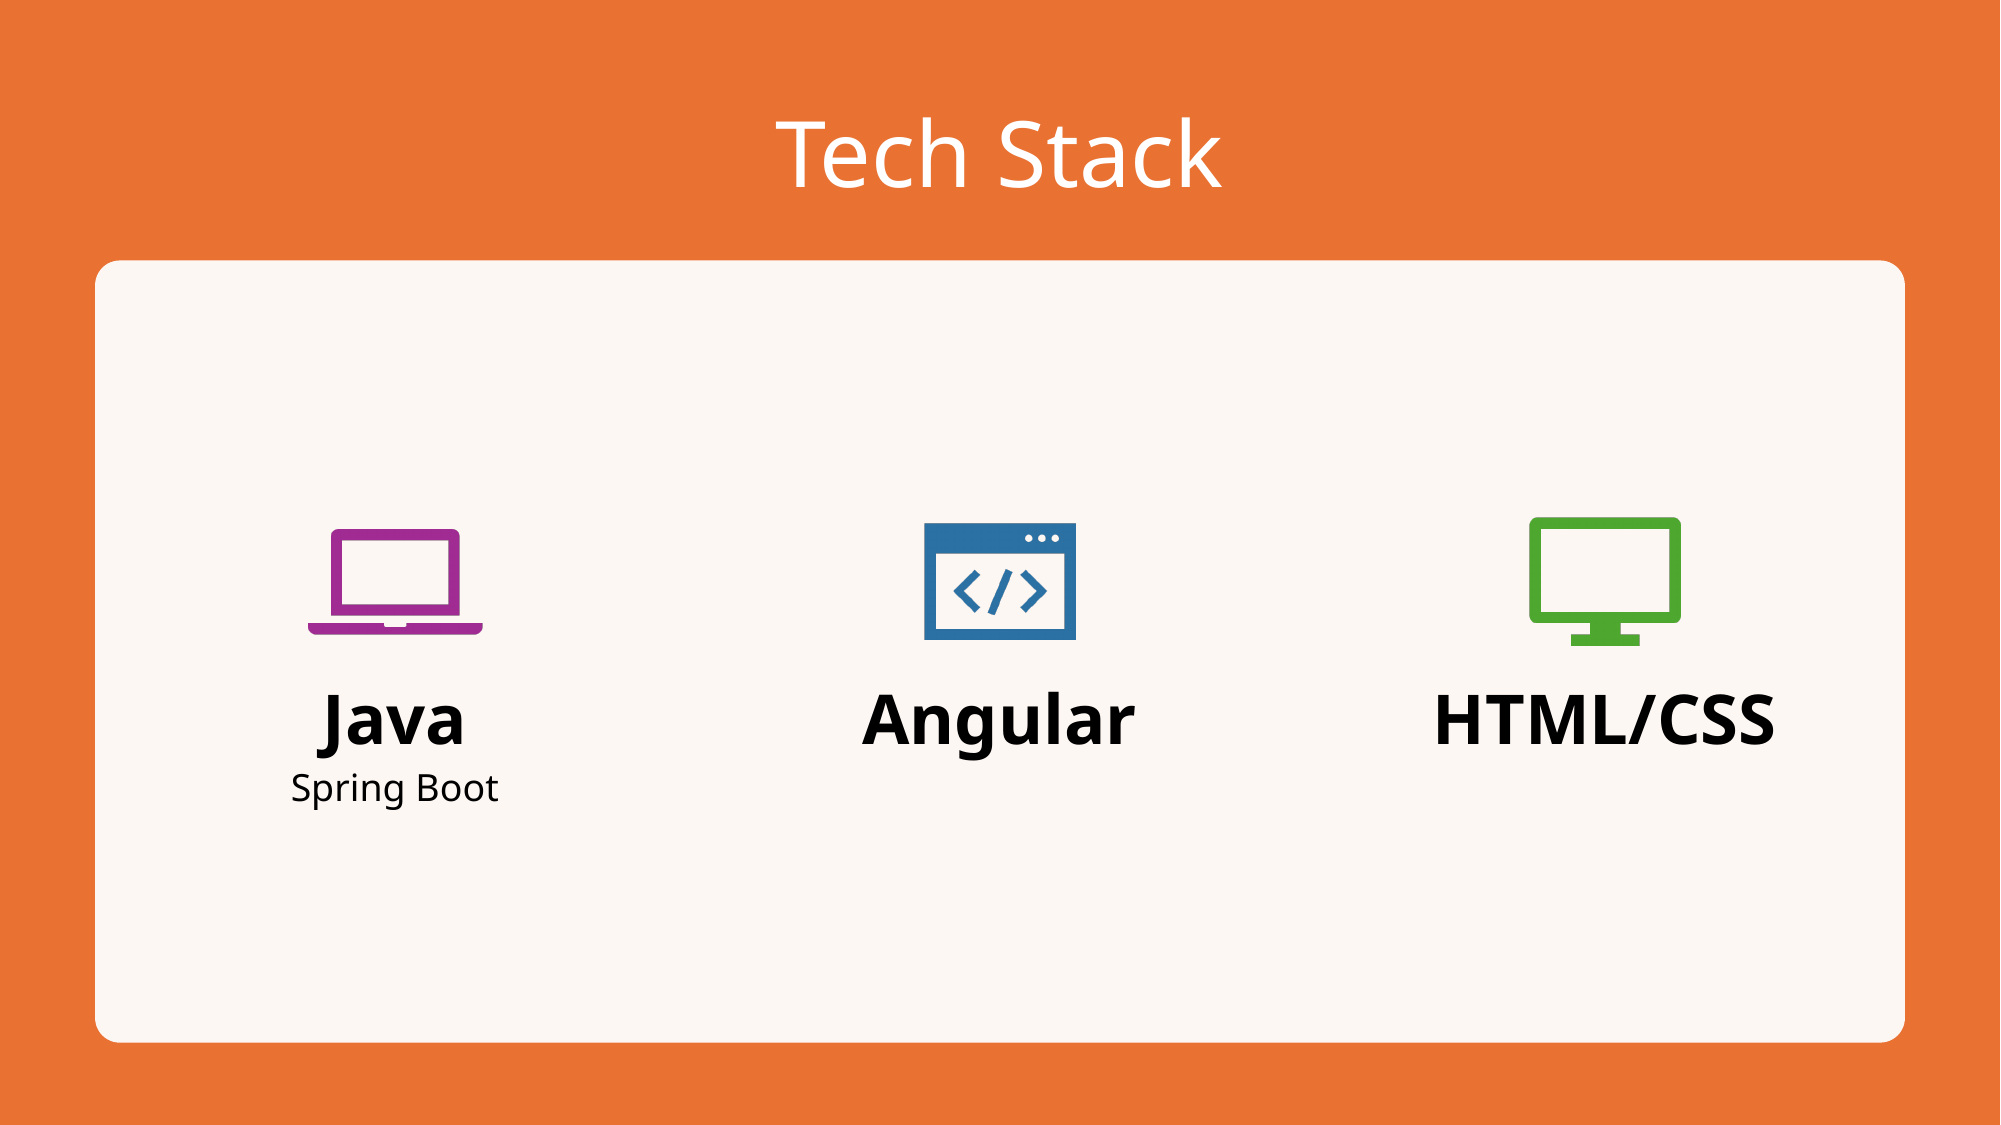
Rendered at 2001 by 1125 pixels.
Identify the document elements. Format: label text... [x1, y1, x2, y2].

text_box [93, 258, 1907, 1045]
title Tech Stack [137, 75, 1863, 241]
text_box [0, 0, 2000, 1125]
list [136, 294, 1863, 1010]
